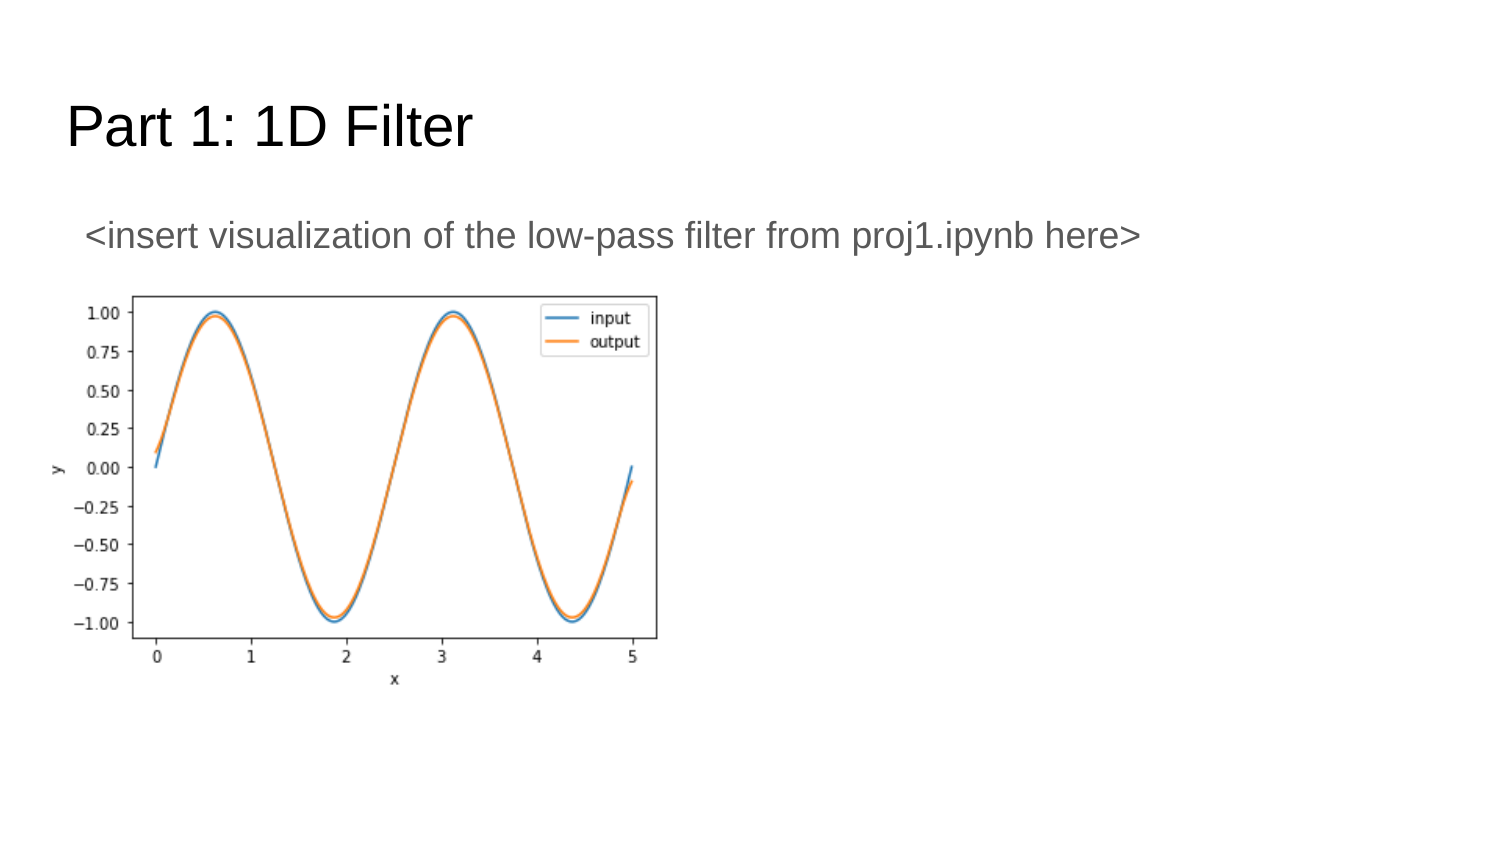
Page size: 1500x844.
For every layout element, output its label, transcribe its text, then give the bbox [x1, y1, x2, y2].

title Part 1: 1D Filter [51, 72, 1449, 167]
picture [50, 282, 689, 688]
list <insert visualization of the low-pass filter from proj1.ipynb here> [51, 189, 1449, 750]
